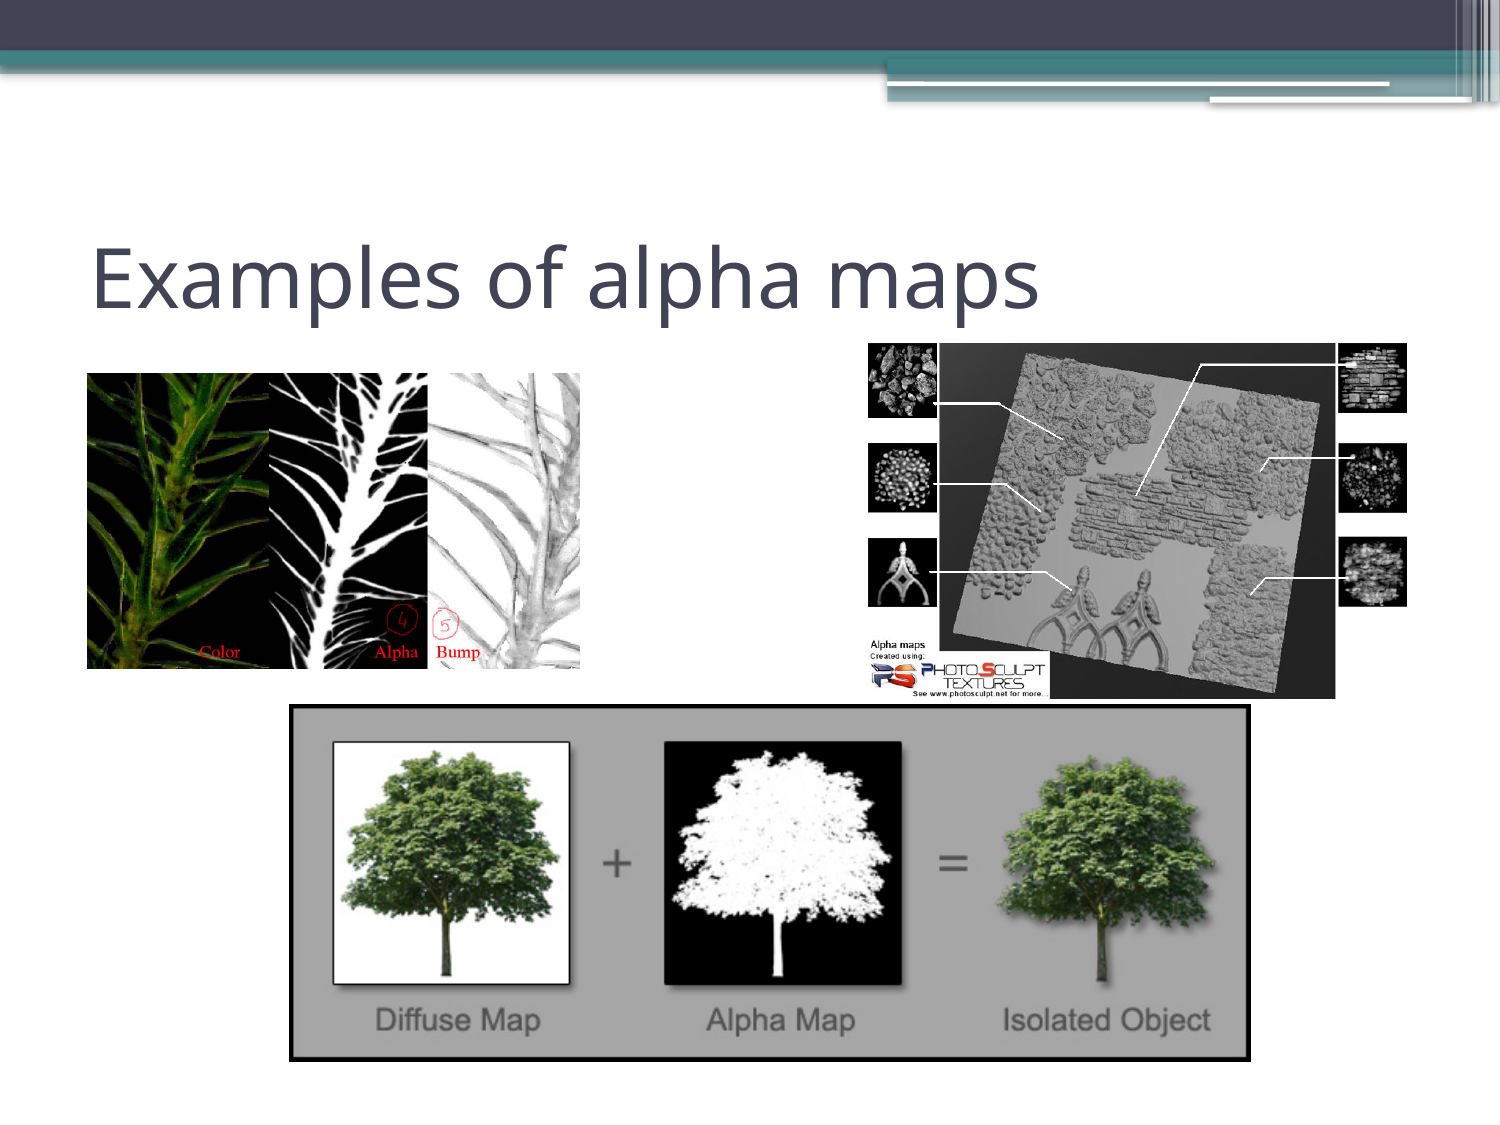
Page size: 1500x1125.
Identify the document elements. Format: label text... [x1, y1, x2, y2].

picture [288, 703, 1251, 1063]
title Examples of alpha maps [75, 187, 1425, 363]
picture [86, 373, 580, 669]
picture [867, 343, 1407, 699]
